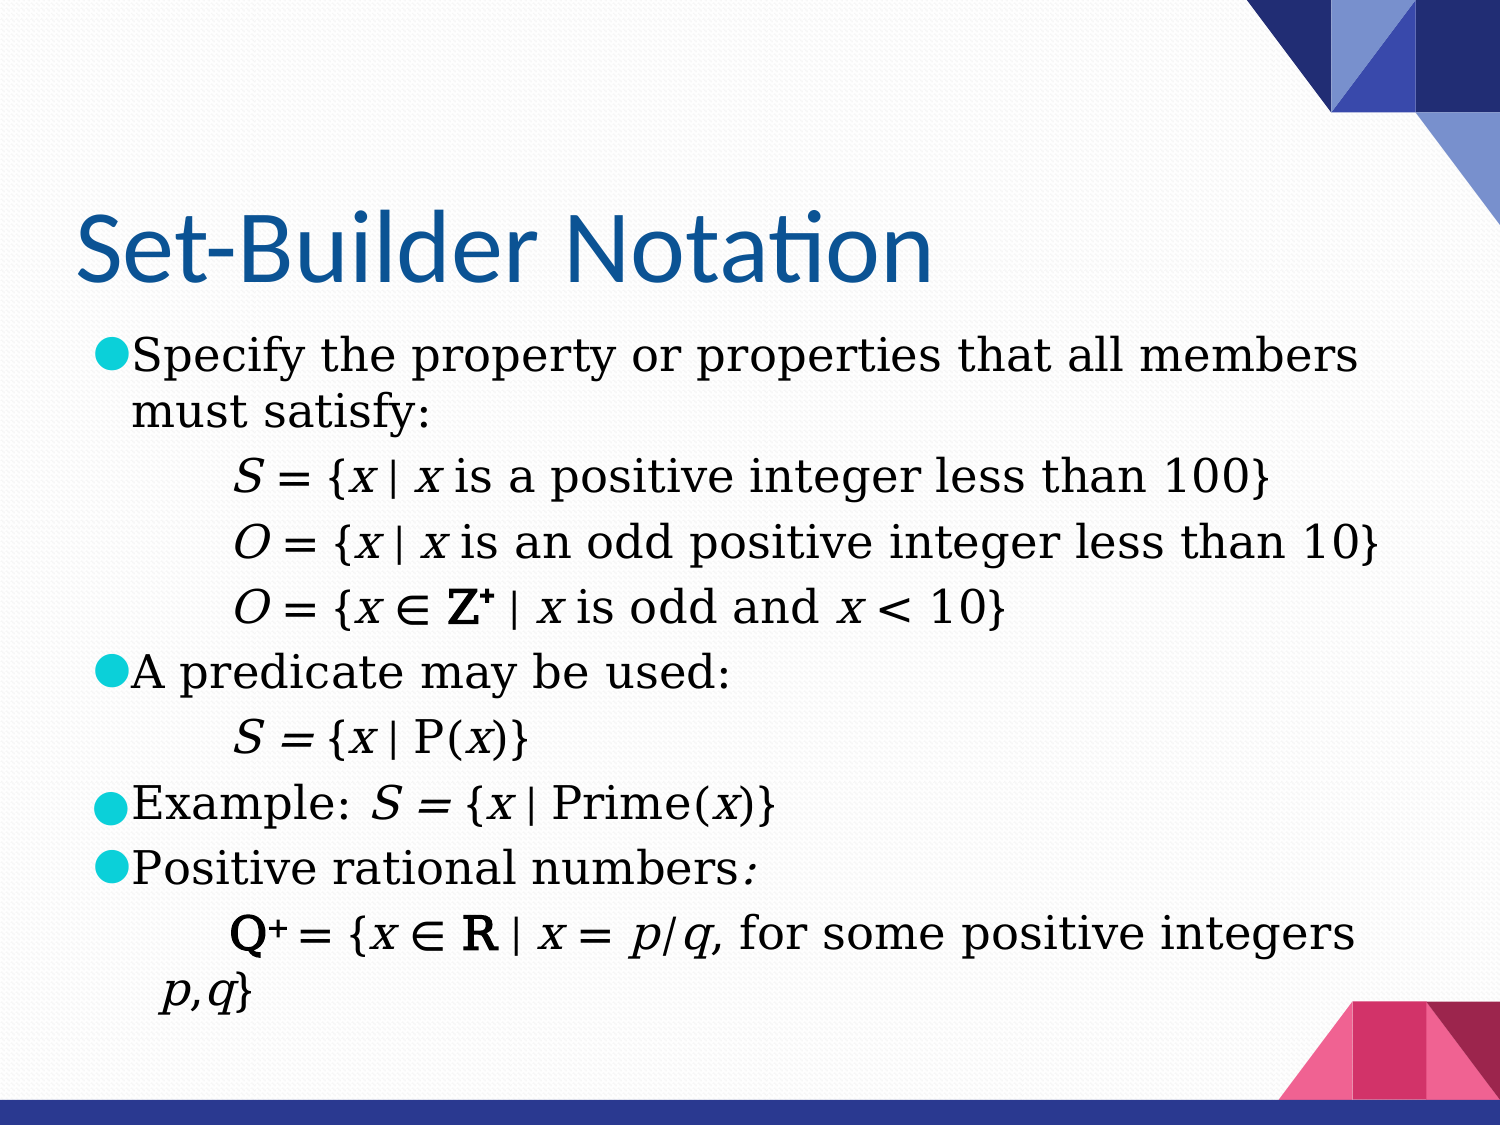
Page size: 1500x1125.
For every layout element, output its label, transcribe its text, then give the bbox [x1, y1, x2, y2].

picture [0, 0, 1500, 1099]
list Specify the property or properties that all members must satisfy: S = {x | x is a positive integer less than 100} O = {x | x is an odd positive integer less than 10} O = {x ∈ Z⁺ | x is odd and x < 10} A predicate may be used: S = {x | P(x)} Example: S = {x | Prime(x)} Positive rational numbers: Q+ = {x ∈ R | x = p/q, for some positive integers p,q} [75, 317, 1425, 1038]
title Set-Builder Notation [75, 115, 1425, 303]
